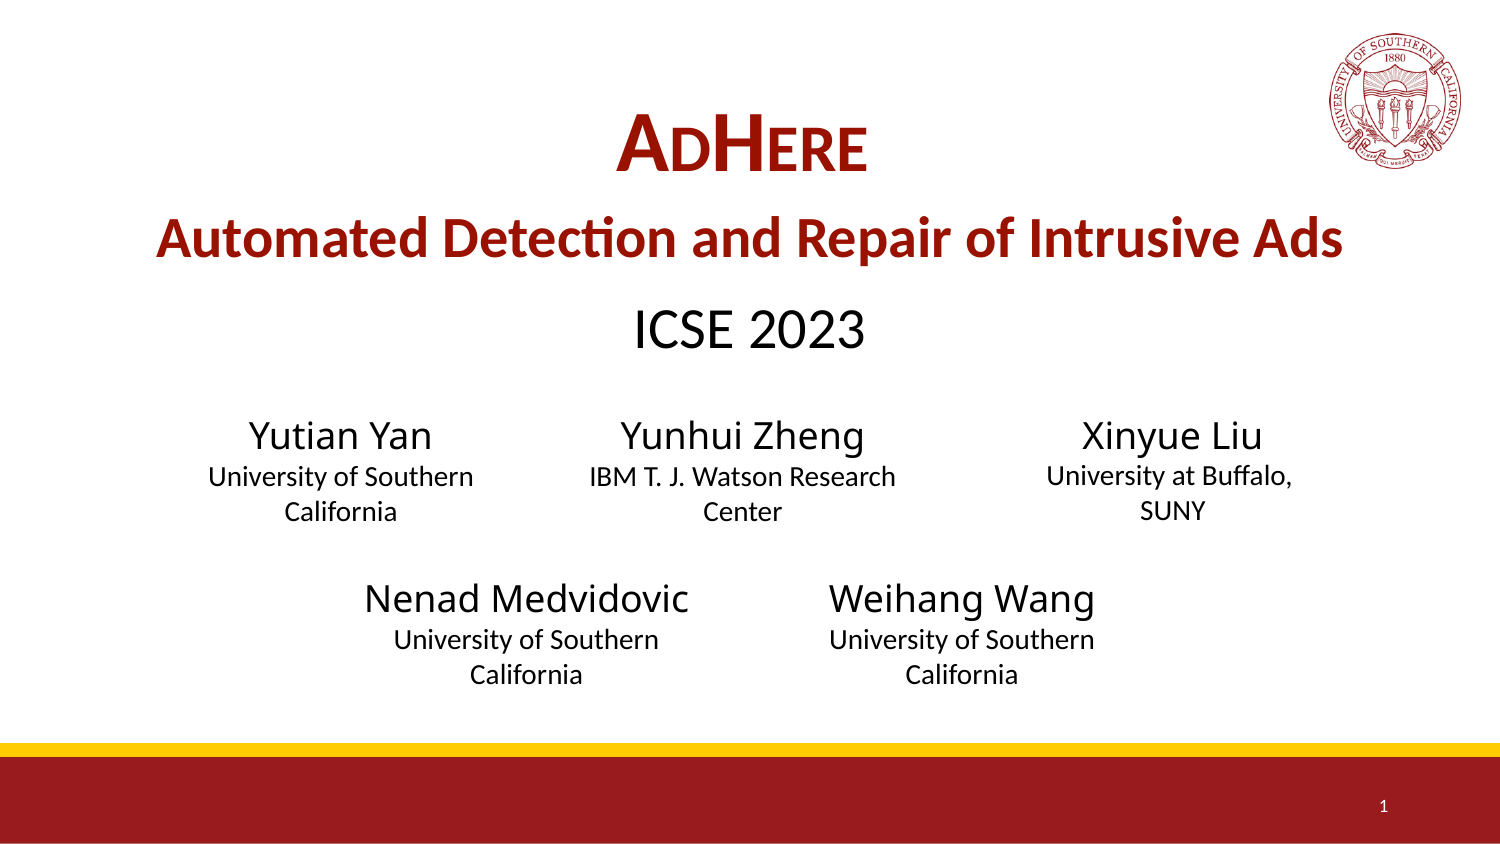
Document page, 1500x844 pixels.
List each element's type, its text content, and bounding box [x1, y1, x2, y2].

text_box Xinyue Liu University at Buffalo, SUNY [962, 400, 1384, 535]
picture [1329, 33, 1461, 169]
text_box Yunhui Zheng IBM T. J. Watson Research Center [568, 400, 918, 520]
text_box ICSE 2023 [580, 283, 920, 368]
text_box Weihang Wang University of Southern California [760, 563, 1165, 698]
text_box ADHERE [287, 79, 1198, 214]
text_box Nenad Medvidovic University of Southern California [324, 563, 729, 698]
subtitle Automated Detection and Repair of Intrusive Ads [132, 199, 1368, 316]
text_box Yutian Yan University of Southern California [155, 400, 527, 535]
slide_number 1 [1319, 782, 1397, 827]
